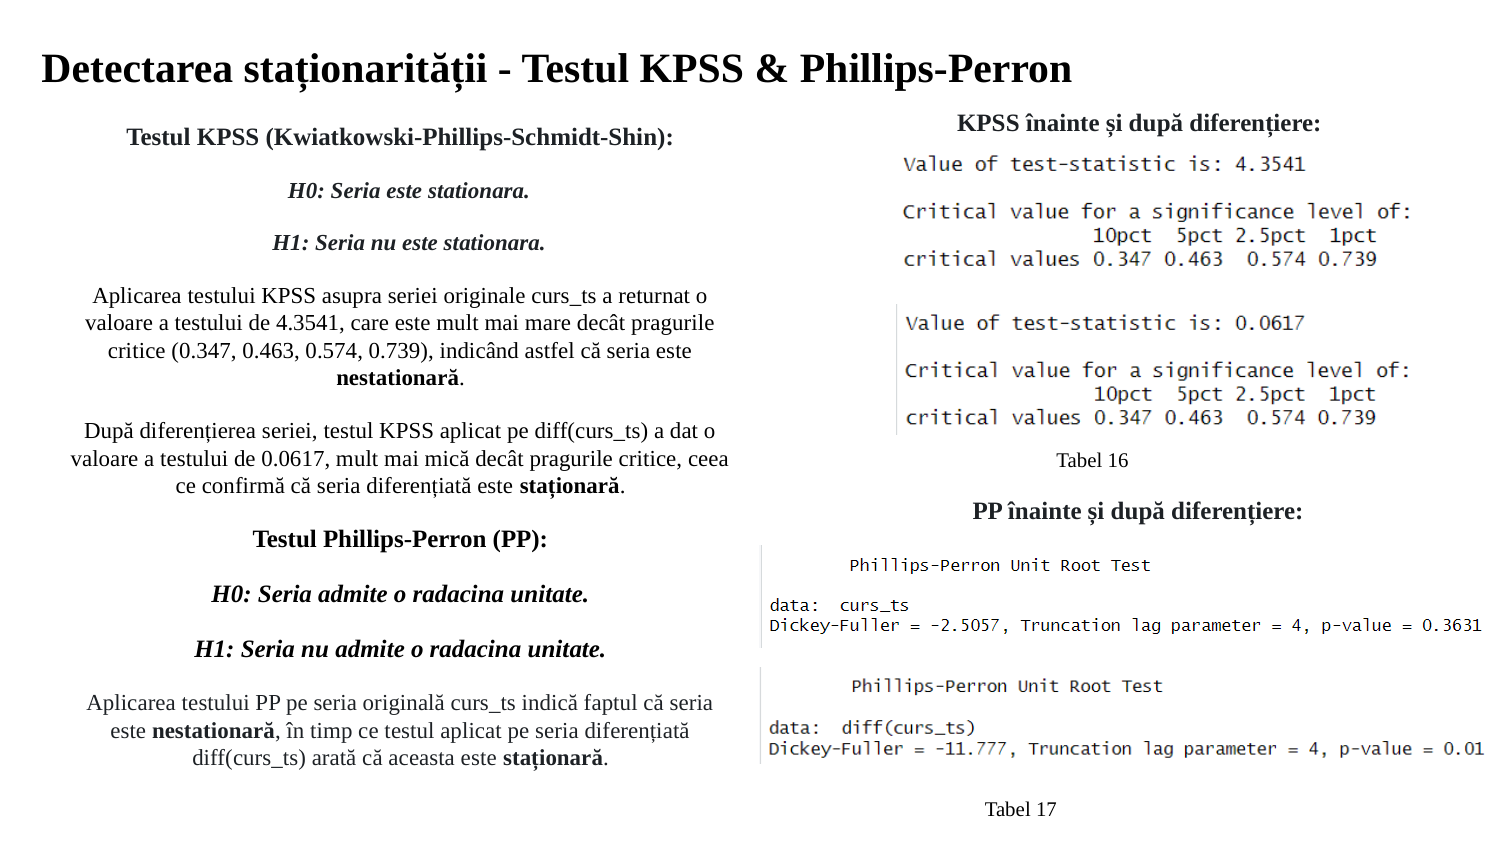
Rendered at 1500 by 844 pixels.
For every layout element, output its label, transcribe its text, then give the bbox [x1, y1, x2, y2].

picture [759, 545, 1490, 648]
list Testul KPSS (Kwiatkowski-Phillips-Schmidt-Shin): H0: Seria este stationara. H1: Seria nu este stationara. Aplicarea testului KPSS asupra seriei originale curs_ts a returnat o valoare a testului de 4.3541, care este mult mai mare decât pragurile critice (0.347, 0.463, 0.574, 0.739), indicând astfel că seria este nestationară. După diferențierea seriei, testul KPSS aplicat pe diff(curs_ts) a dat o valoare a testului de 0.0617, mult mai mică decât pragurile critice, ceea ce confirmă că seria diferențiată este staționară. Testul Phillips-Perron (PP): H0: Seria admite o radacina unitate. H1: Seria nu admite o radacina unitate. Aplicarea testului PP pe seria originală curs_ts indică faptul că seria este nestationară, în timp ce testul aplicat pe seria diferențiată diff(curs_ts) arată că aceasta este staționară. [51, 108, 750, 844]
picture [896, 304, 1416, 435]
picture [896, 152, 1416, 280]
text_box KPSS înainte și după diferențiere: [942, 91, 1339, 139]
picture [759, 666, 1490, 764]
text_box Tabel 16 [1041, 434, 1500, 485]
text_box PP înainte și după diferențiere: [957, 479, 1355, 527]
text_box Tabel 17 [969, 782, 1462, 833]
title Detectarea staționarității - Testul KPSS & Phillips-Perron [26, 25, 1269, 108]
